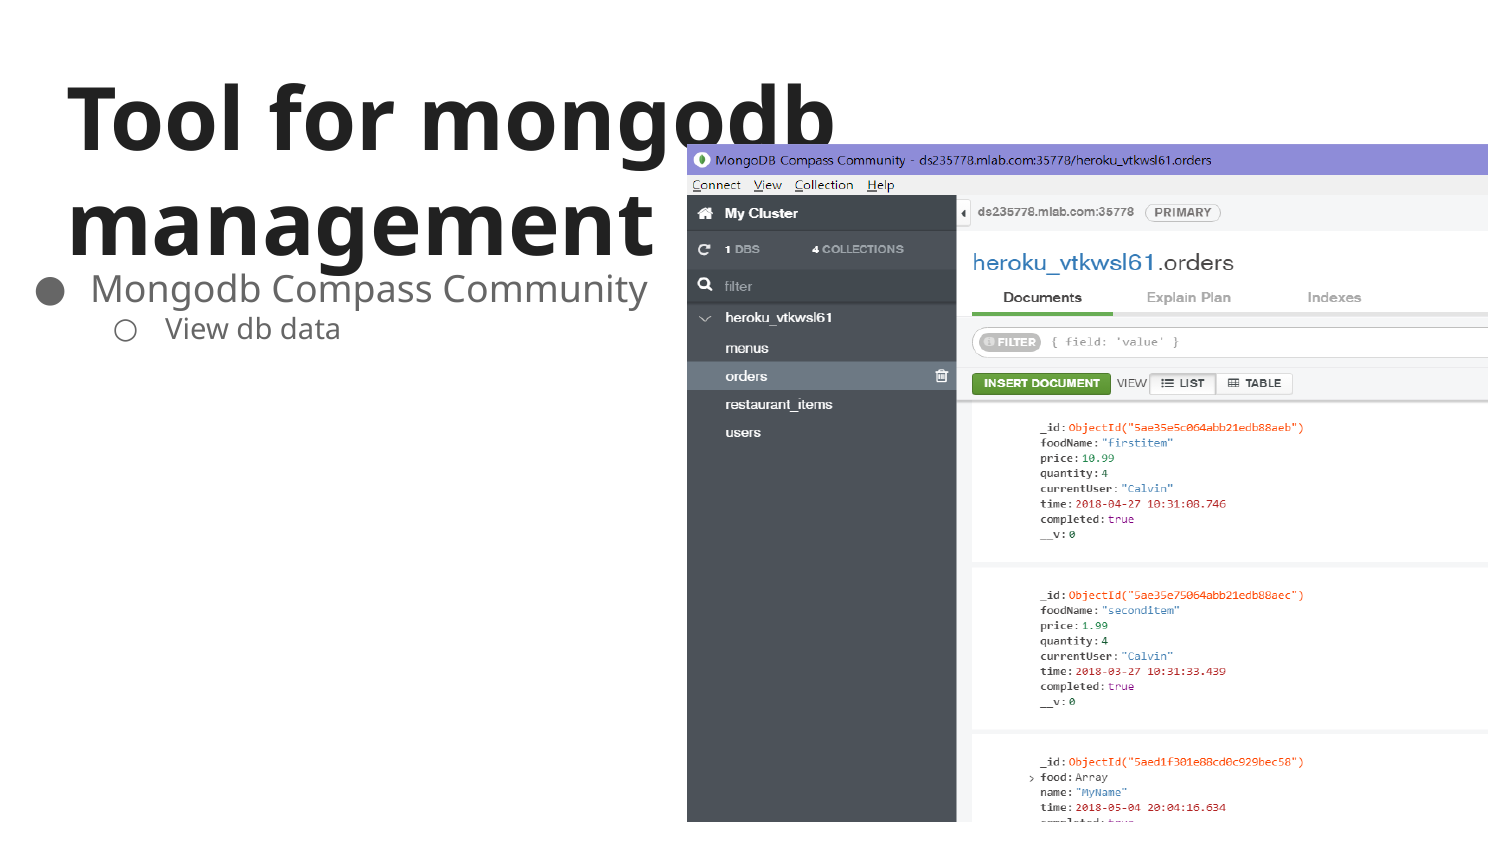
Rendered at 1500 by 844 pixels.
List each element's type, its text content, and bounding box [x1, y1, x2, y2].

text_box Mongodb Compass Community View db data [0, 249, 682, 801]
picture [687, 90, 1488, 822]
title Tool for mongodb management [51, 48, 1449, 180]
